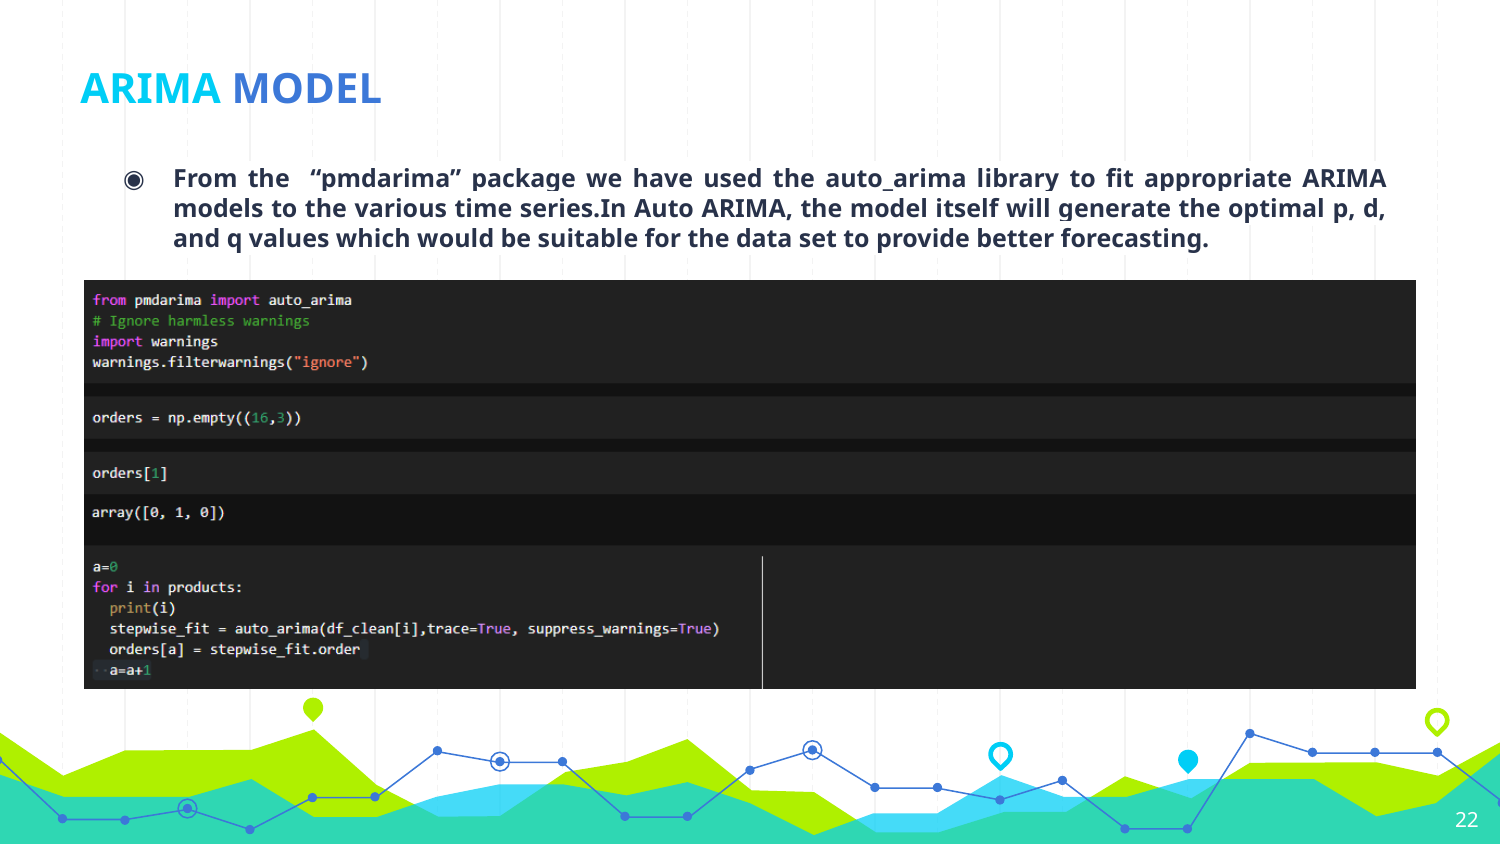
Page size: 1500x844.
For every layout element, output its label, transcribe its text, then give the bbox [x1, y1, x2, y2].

picture [84, 280, 1416, 690]
list From the “pmdarima” package we have used the auto_arima library to fit appropriate ARIMA models to the various time series.In Auto ARIMA, the model itself will generate the optimal p, d, and q values which would be suitable for the data set to provide better forecasting. Python Code: [83, 147, 1404, 279]
list From the “pmdarima” package we have used the auto_arima library to fit appropriate ARIMA models to the various time series.In Auto ARIMA, the model itself will generate the optimal p, d, and q values which would be suitable for the data set to provide better forecasting. Python Code: [83, 696, 1404, 704]
title ARIMA MODEL [65, 56, 1148, 118]
slide_number 22 [1403, 791, 1494, 844]
